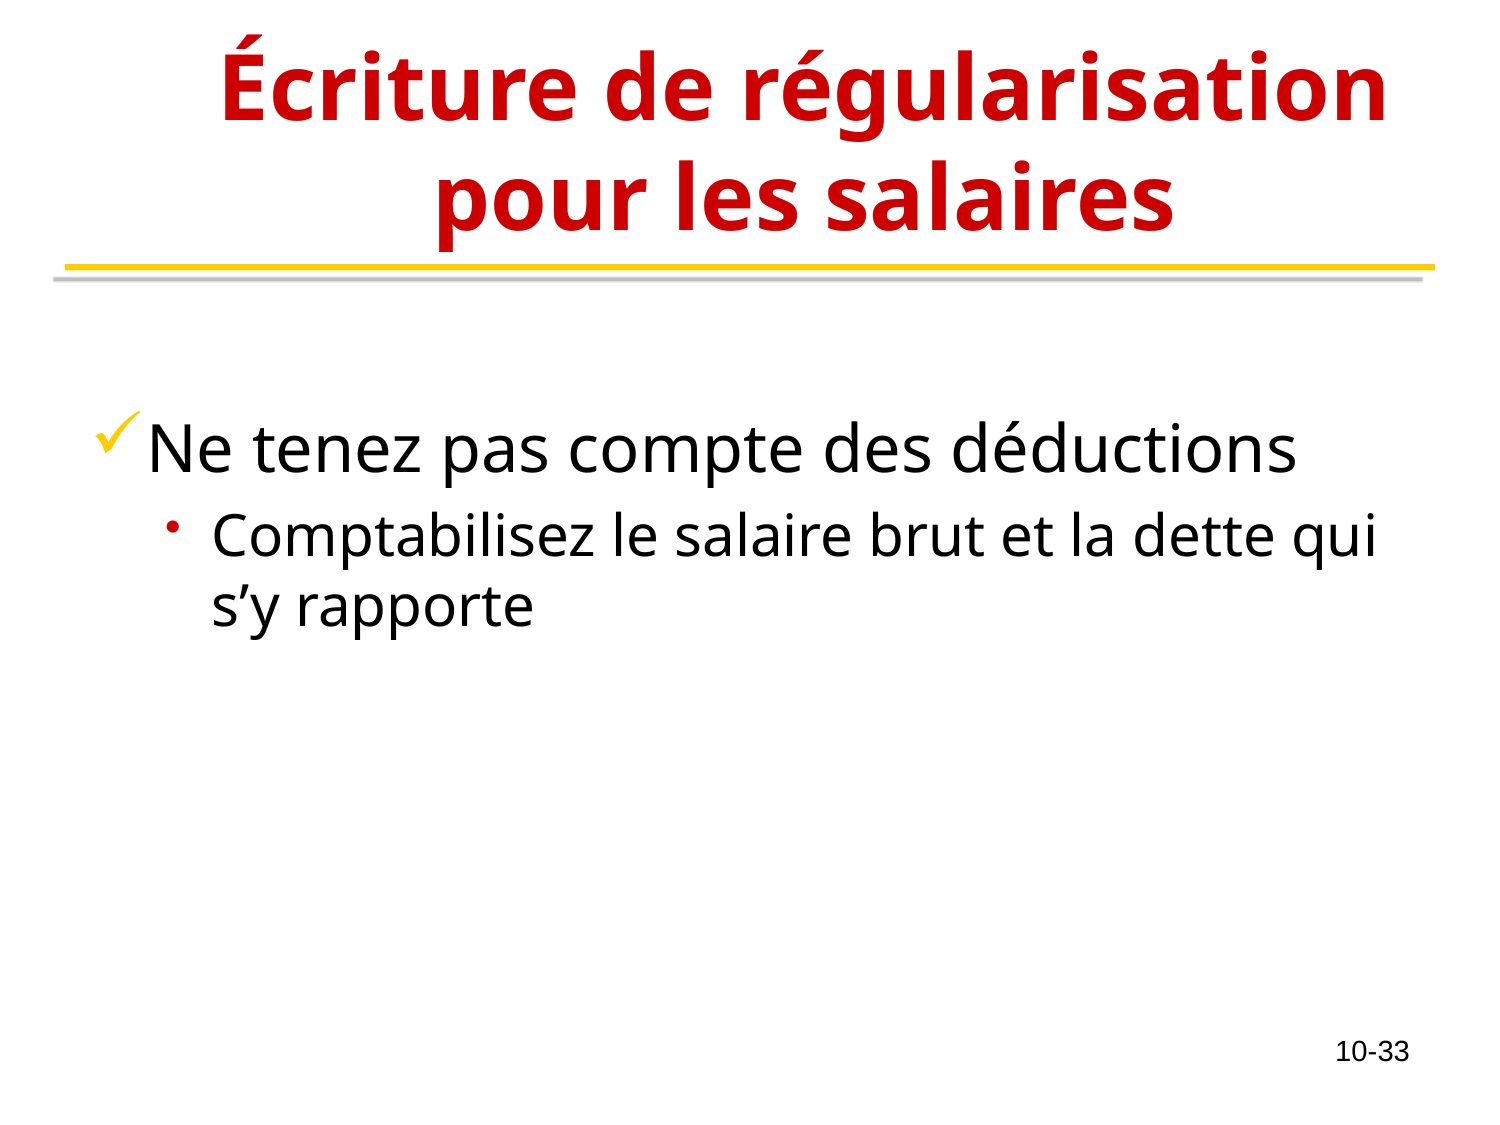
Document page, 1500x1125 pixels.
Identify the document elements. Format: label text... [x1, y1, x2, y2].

slide_number 10-33 [1074, 1024, 1425, 1103]
list Ne tenez pas compte des déductions Comptabilisez le salaire brut et la dette qui s’y rapporte [75, 398, 1425, 823]
title Écriture de régularisation pour les salaires [129, 45, 1480, 233]
